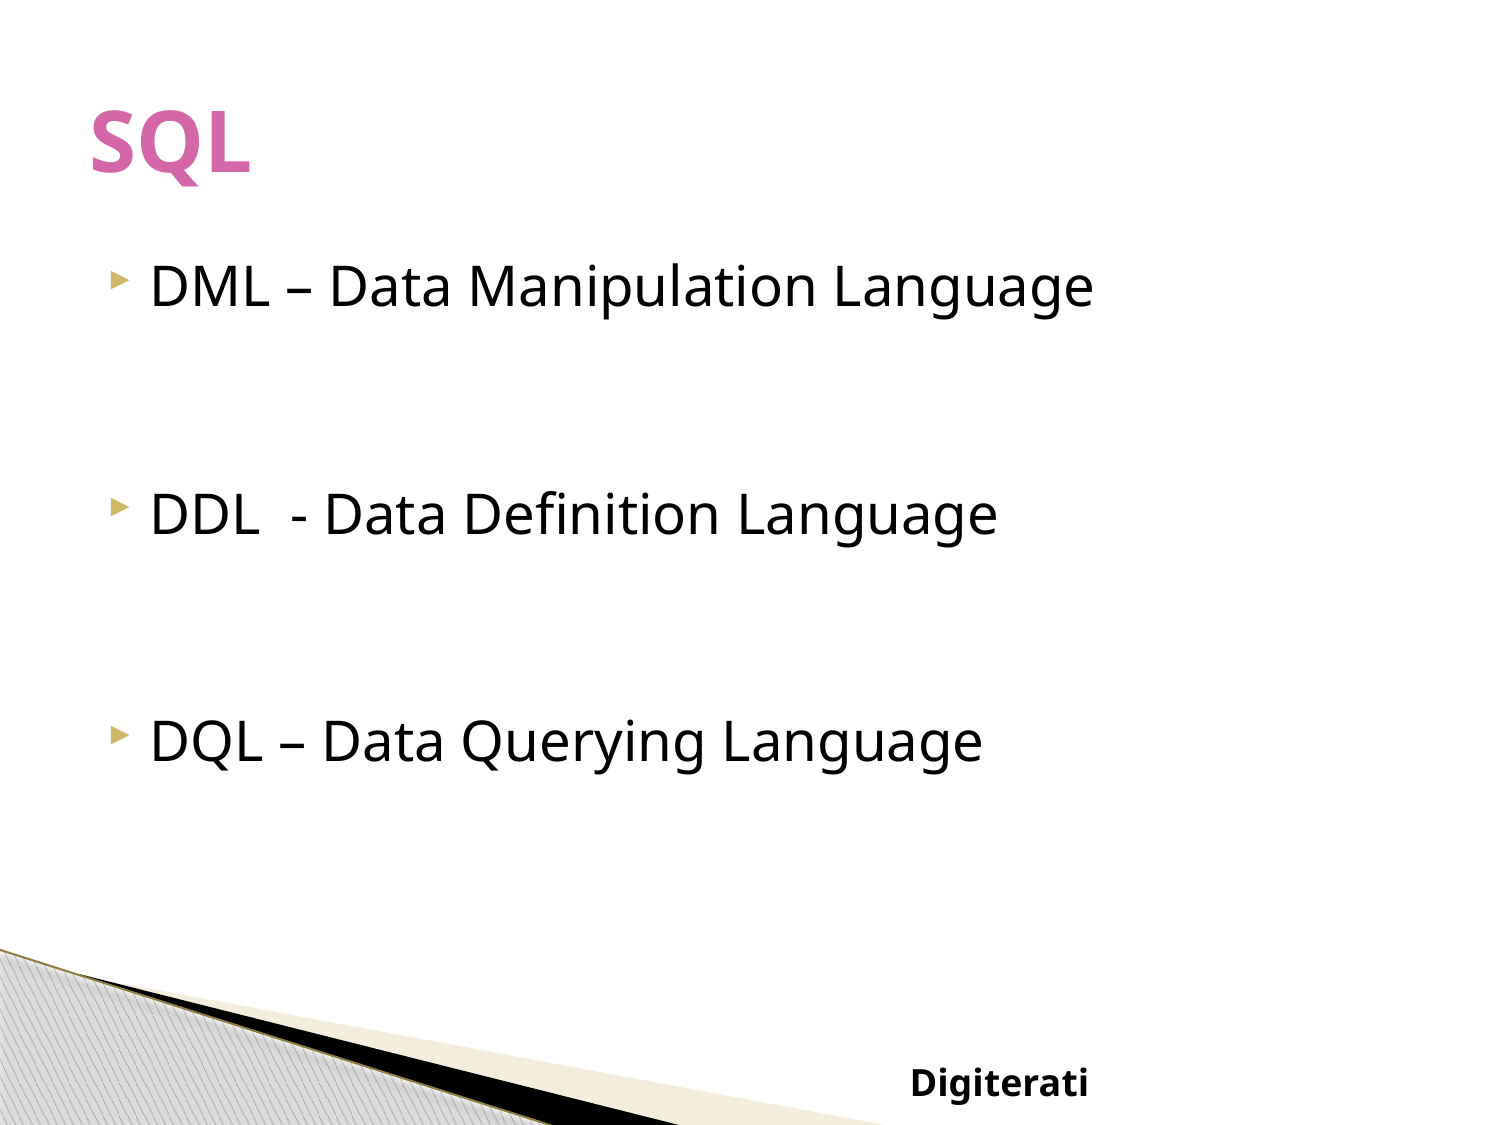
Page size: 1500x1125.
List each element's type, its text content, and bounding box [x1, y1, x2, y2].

list DML – Data Manipulation Language DDL - Data Definition Language DQL – Data Querying Language [75, 243, 1425, 986]
title SQL [75, 45, 1425, 233]
footer Digiterati [718, 1051, 1105, 1112]
